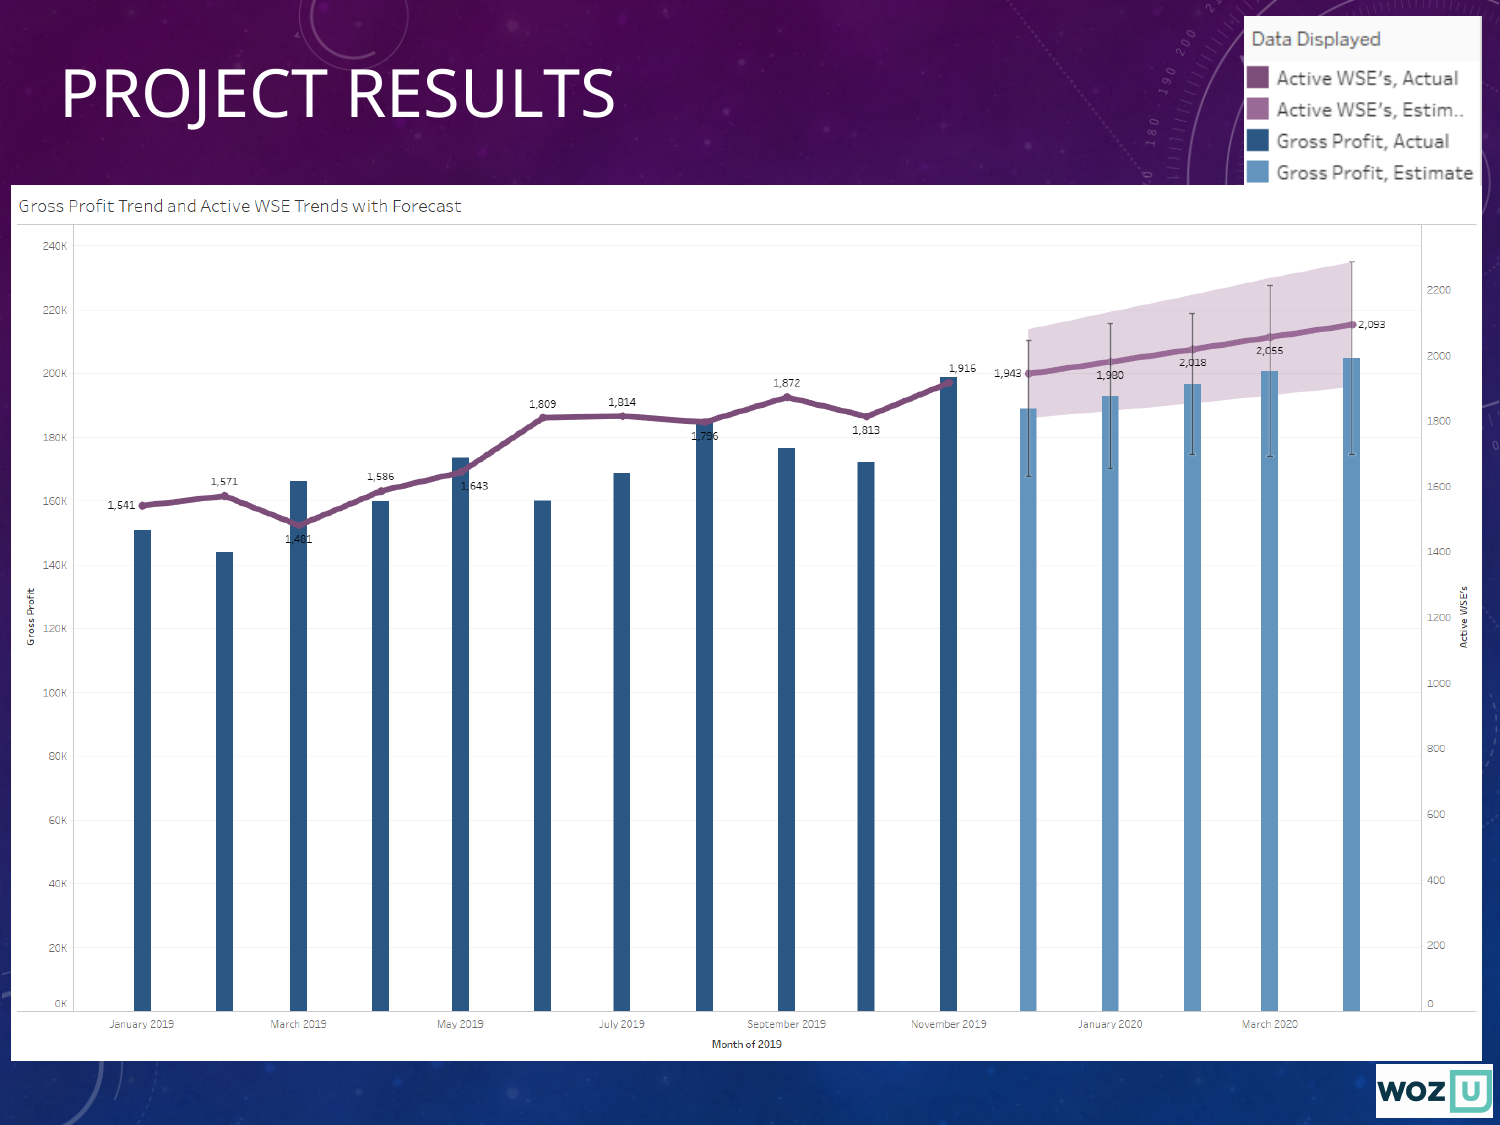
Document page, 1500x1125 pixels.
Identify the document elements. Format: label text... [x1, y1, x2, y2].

text_box Project results [45, 43, 1121, 142]
picture [0, 0, 1500, 1125]
